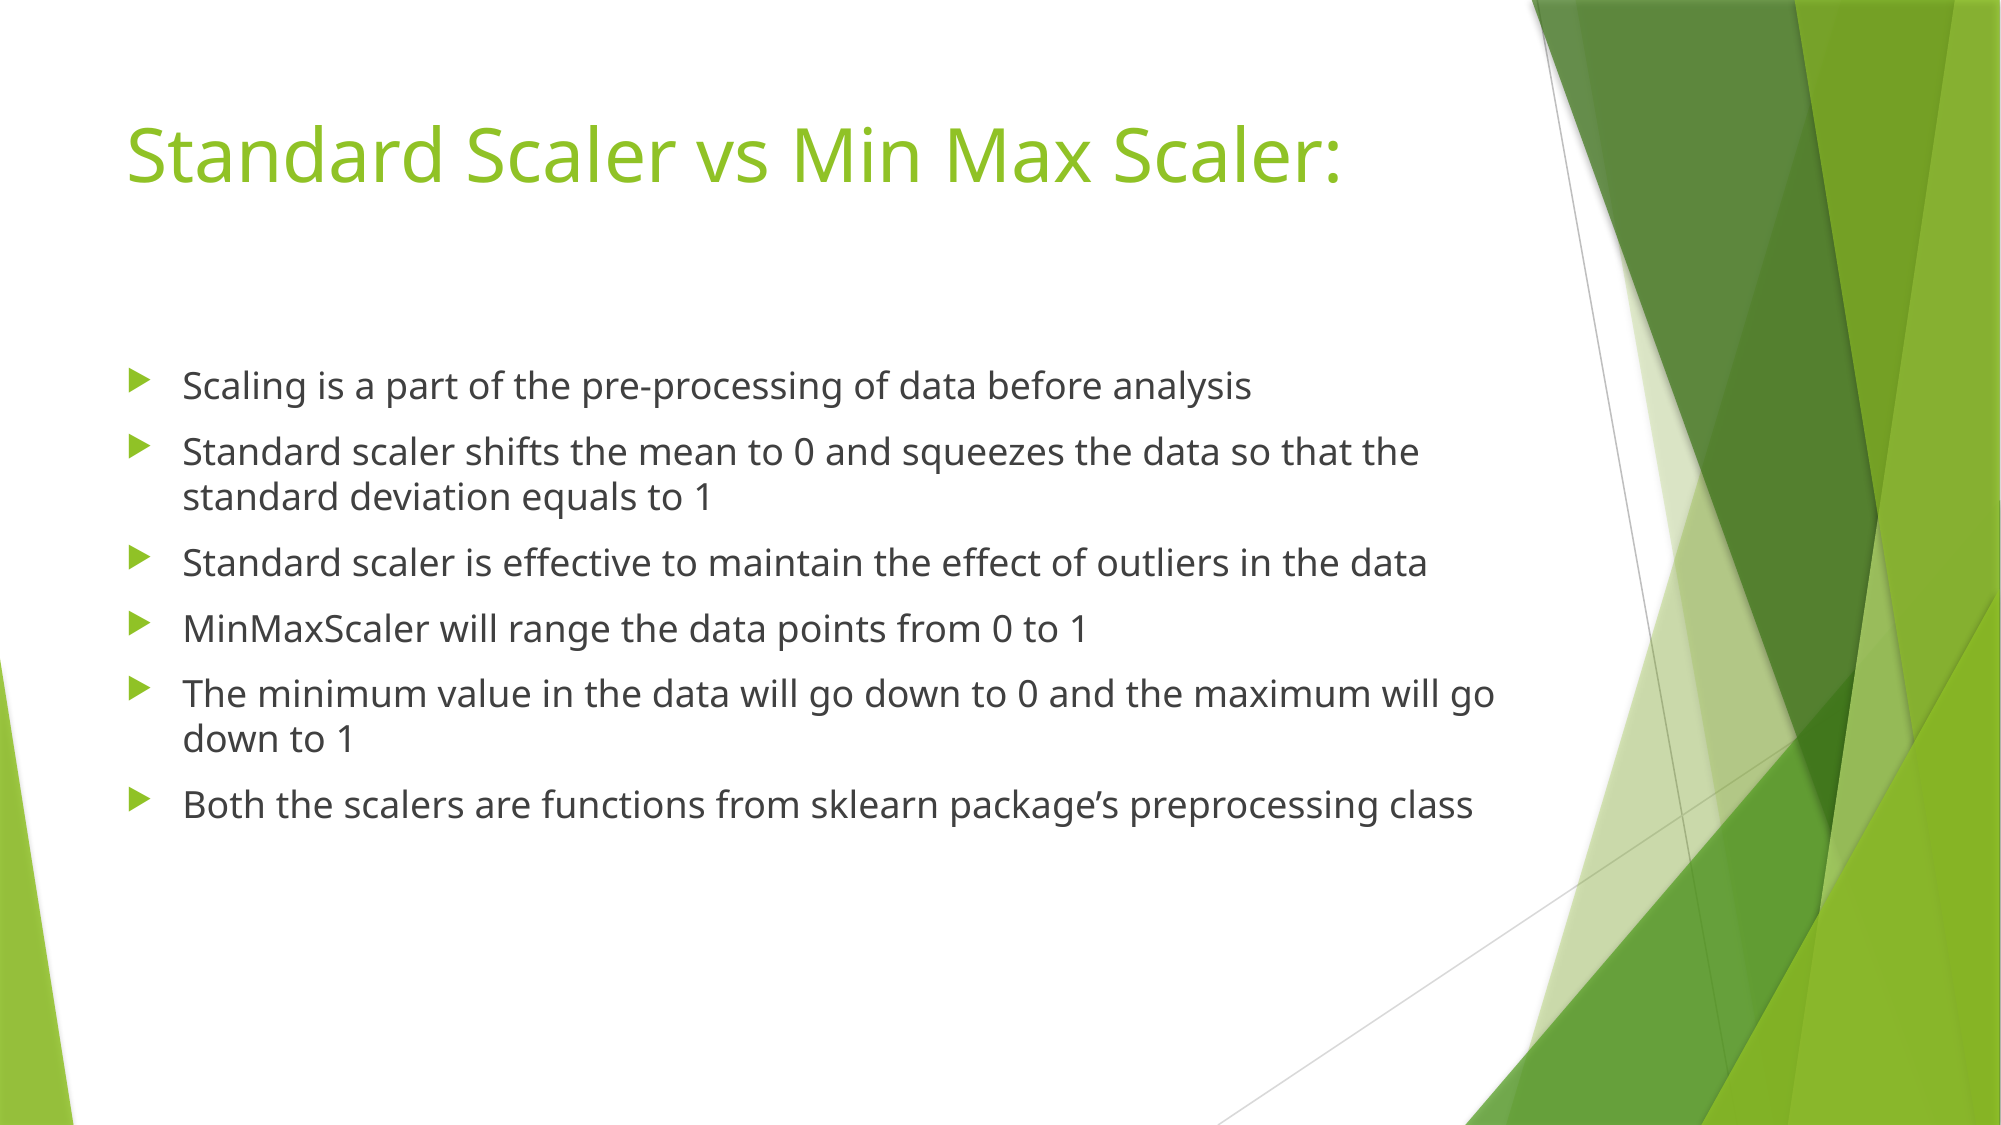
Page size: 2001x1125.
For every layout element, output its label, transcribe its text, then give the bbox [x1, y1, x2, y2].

list Scaling is a part of the pre-processing of data before analysis Standard scaler shifts the mean to 0 and squeezes the data so that the standard deviation equals to 1 Standard scaler is effective to maintain the effect of outliers in the data MinMaxScaler will range the data points from 0 to 1 The minimum value in the data will go down to 0 and the maximum will go down to 1 Both the scalers are functions from sklearn package’s preprocessing class [111, 354, 1522, 992]
title Standard Scaler vs Min Max Scaler: [111, 99, 1522, 317]
